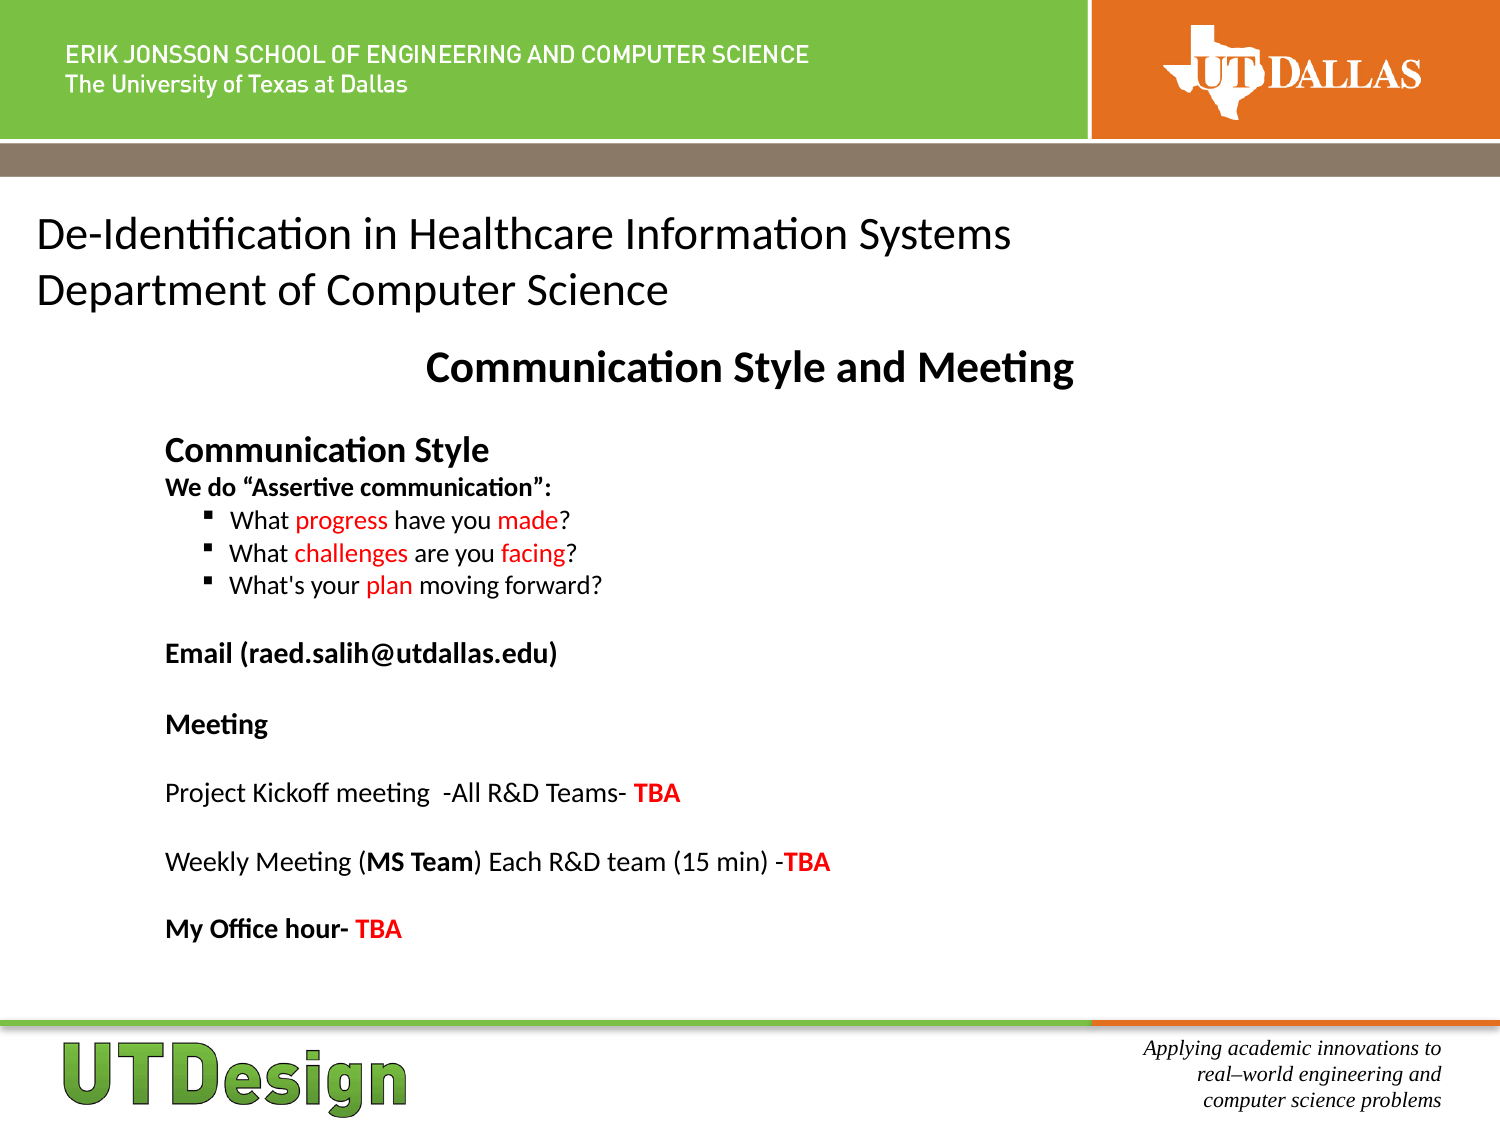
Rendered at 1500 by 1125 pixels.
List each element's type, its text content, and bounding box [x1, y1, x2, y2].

text_box De-Identification in Healthcare Information Systems Department of Computer Science [21, 192, 1039, 326]
picture [0, 1026, 1500, 1125]
picture [0, 0, 1500, 1020]
subtitle Communication Style and Meeting Communication Style We do “Assertive communication”: What progress have you made? What challenges are you facing? What's your plan moving forward? Email (raed.salih@utdallas.edu) Meeting Project Kickoff meeting -All R&D Teams- TBA Weekly Meeting (MS Team) Each R&D team (15 min) -TBA My Office hour- TBA [150, 329, 1350, 961]
